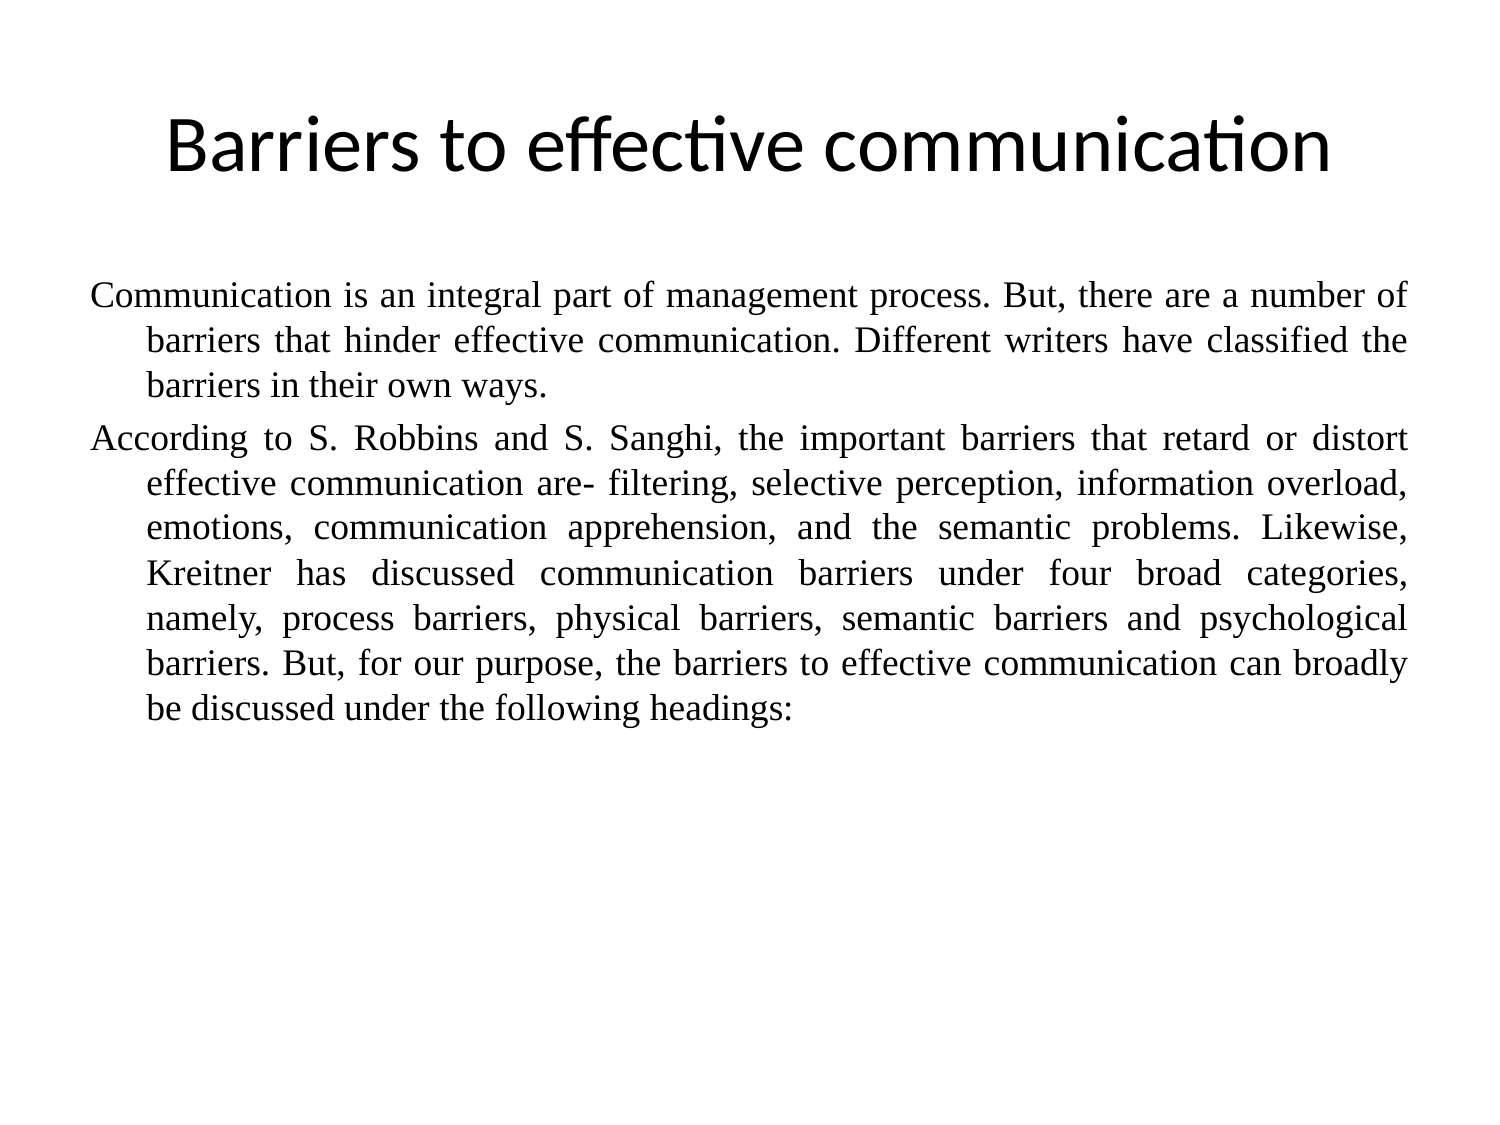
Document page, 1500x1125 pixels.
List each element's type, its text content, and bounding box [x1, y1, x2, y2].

list Communication is an integral part of management process. But, there are a number of barriers that hinder effective communication. Different writers have classified the barriers in their own ways. According to S. Robbins and S. Sanghi, the important barriers that retard or distort effective communication are- filtering, selective perception, information overload, emotions, communication apprehension, and the semantic problems. Likewise, Kreitner has discussed communication barriers under four broad categories, namely, process barriers, physical barriers, semantic barriers and psychological barriers. But, for our purpose, the barriers to effective communication can broadly be discussed under the following headings: [75, 262, 1425, 1005]
title Barriers to effective communication [75, 45, 1425, 233]
